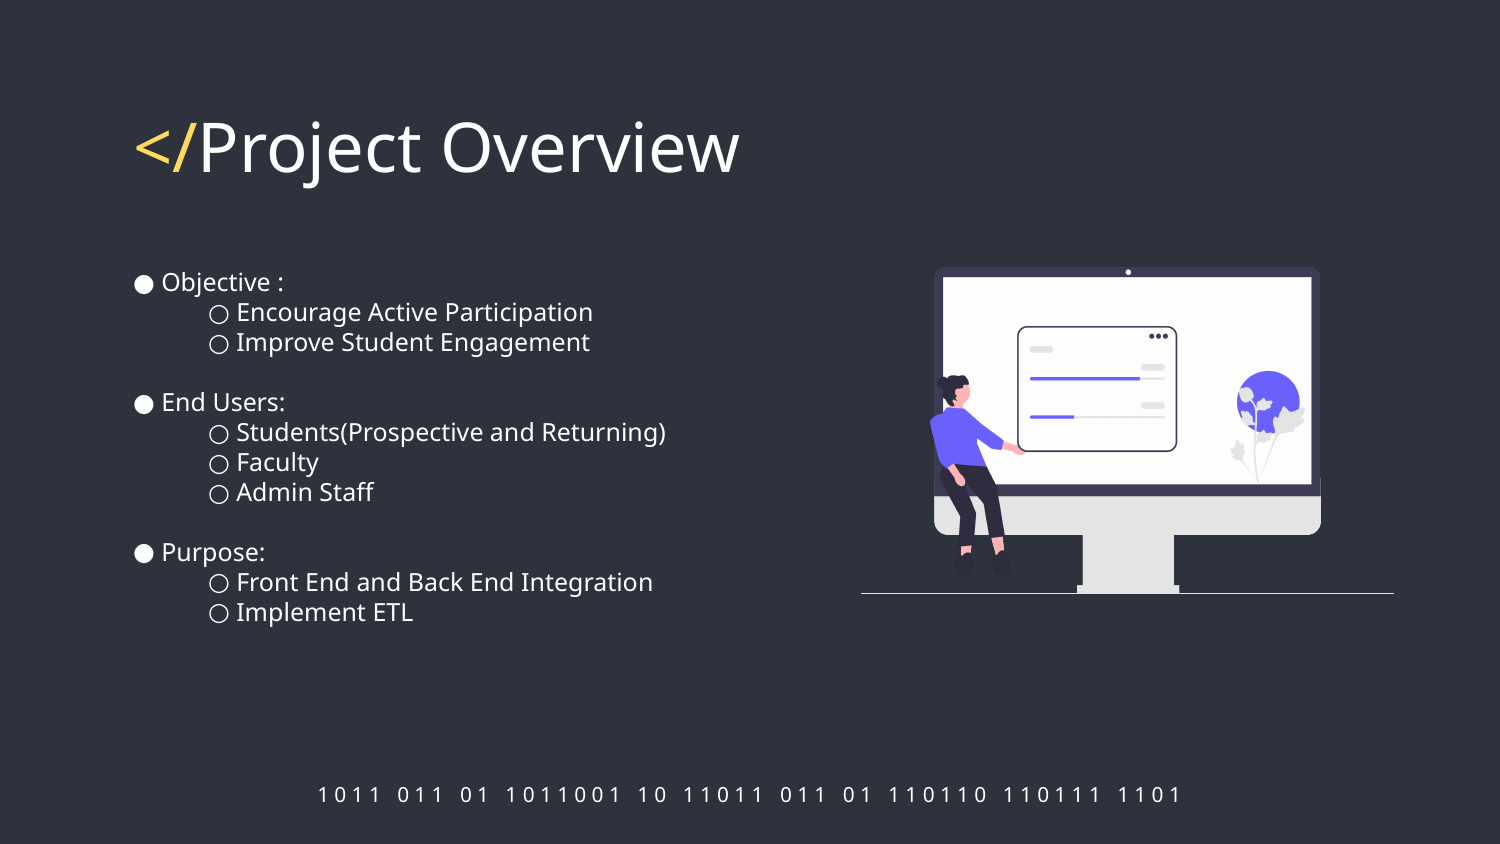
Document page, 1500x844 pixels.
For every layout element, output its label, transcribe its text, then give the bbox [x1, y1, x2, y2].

list Objective : Encourage Active Participation Improve Student Engagement End Users: Students(Prospective and Returning) Faculty Admin Staff Purpose: Front End and Back End Integration Implement ETL [118, 251, 1382, 676]
title </Project Overview [118, 88, 1382, 185]
picture [861, 267, 1394, 595]
